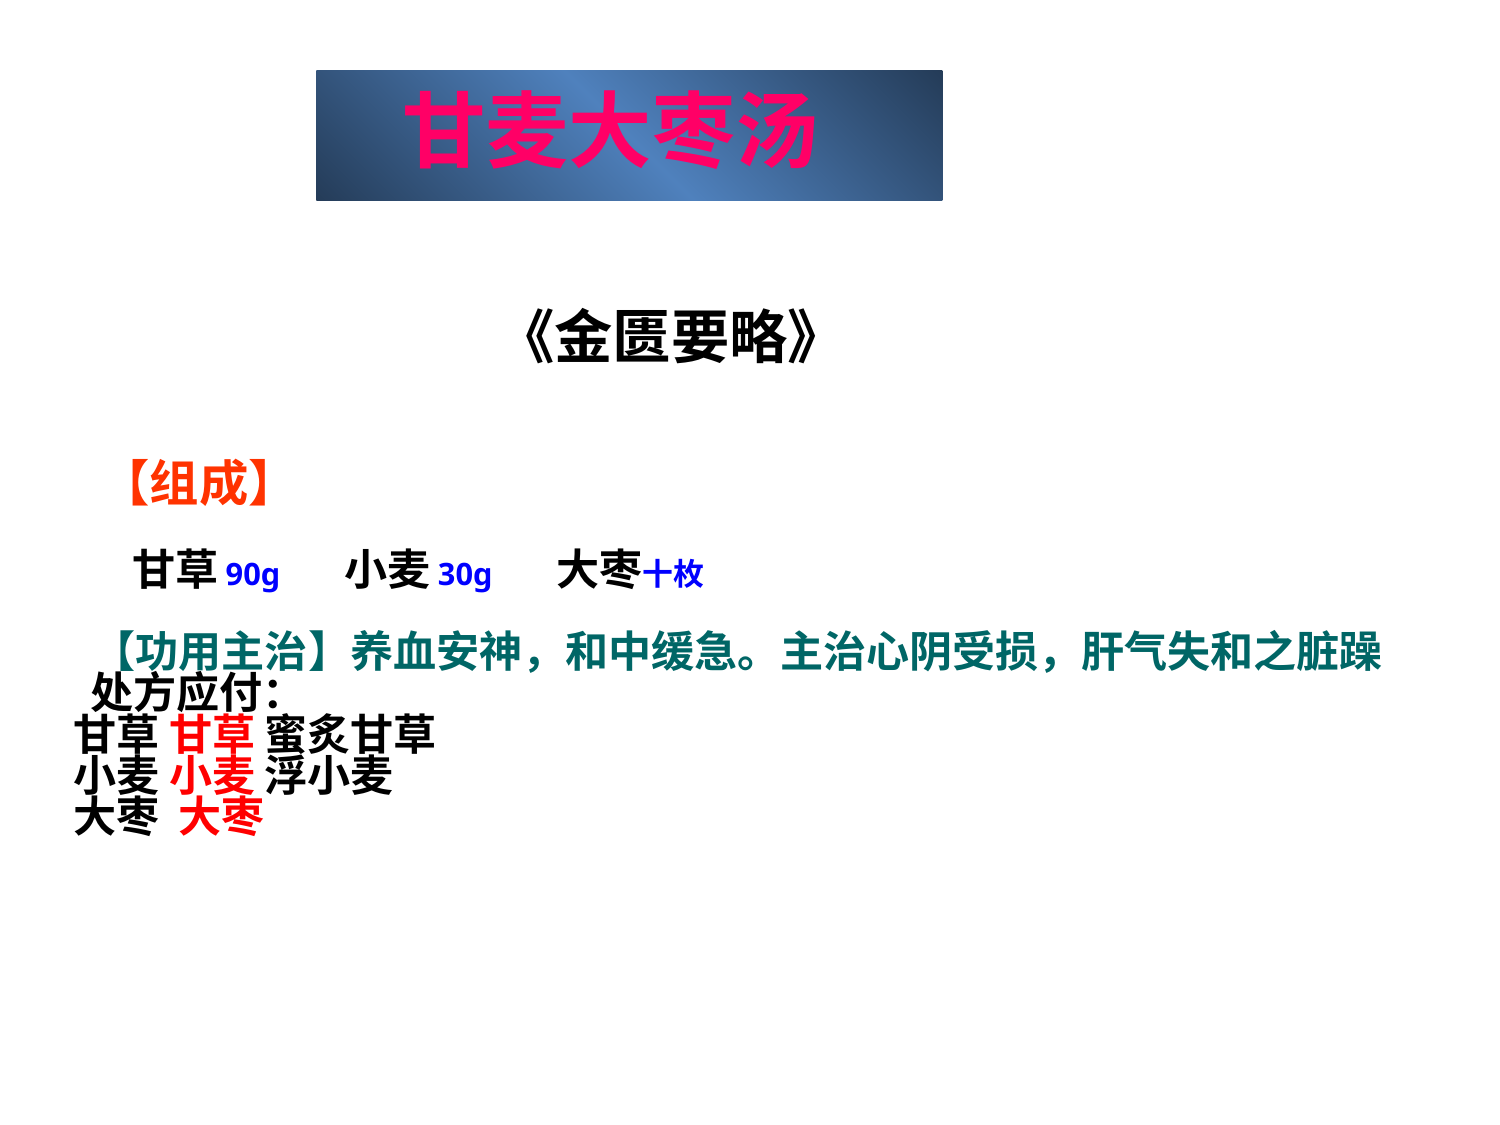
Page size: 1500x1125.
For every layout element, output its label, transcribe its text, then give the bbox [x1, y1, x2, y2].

text_box 《金匮要略》 [340, 306, 1003, 398]
text_box 甘麦大枣汤 [316, 70, 943, 201]
text_box 【组成】 甘草90g 小麦30g 大枣十枚 【功用主治】养血安神，和中缓急。主治心阴受损，肝气失和之脏躁 处方应付： 甘草 甘草 蜜炙甘草 小麦 小麦 浮小麦 大枣 大枣 [58, 398, 1406, 1037]
